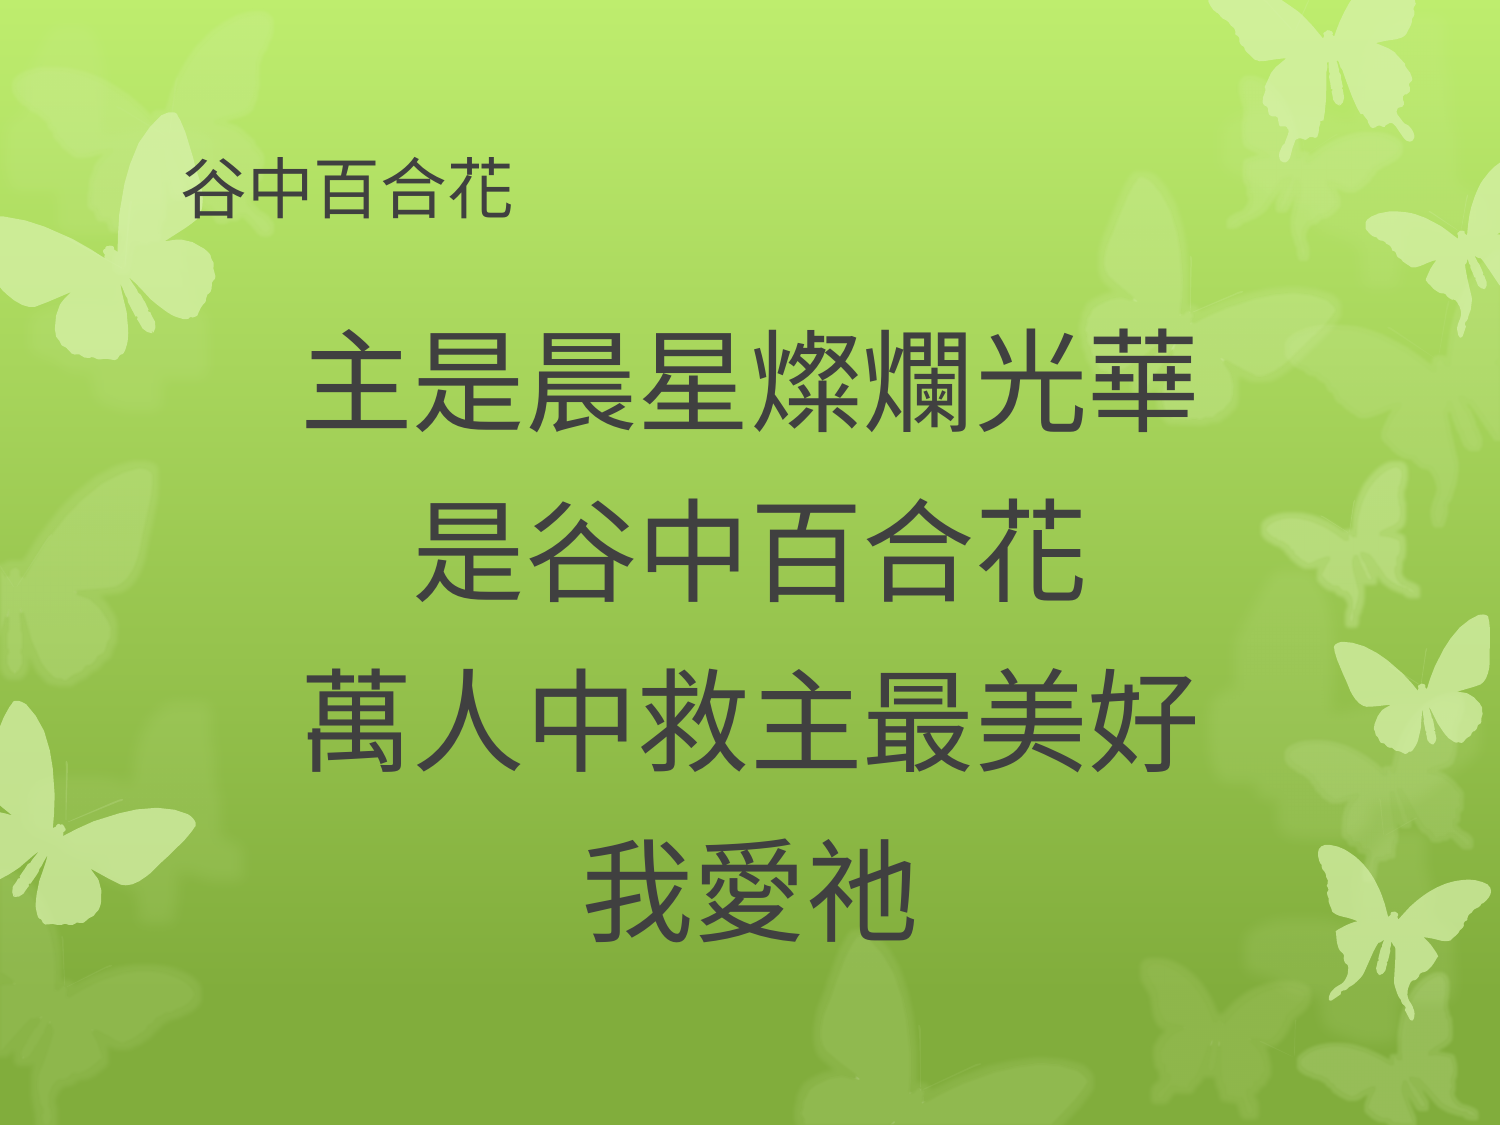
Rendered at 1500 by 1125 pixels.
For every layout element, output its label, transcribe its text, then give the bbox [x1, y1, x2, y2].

list 主是晨星燦爛光華 是谷中百合花 萬人中救主最美好 我愛祂 [0, 262, 1500, 1005]
title 谷中百合花 [165, 110, 1335, 262]
